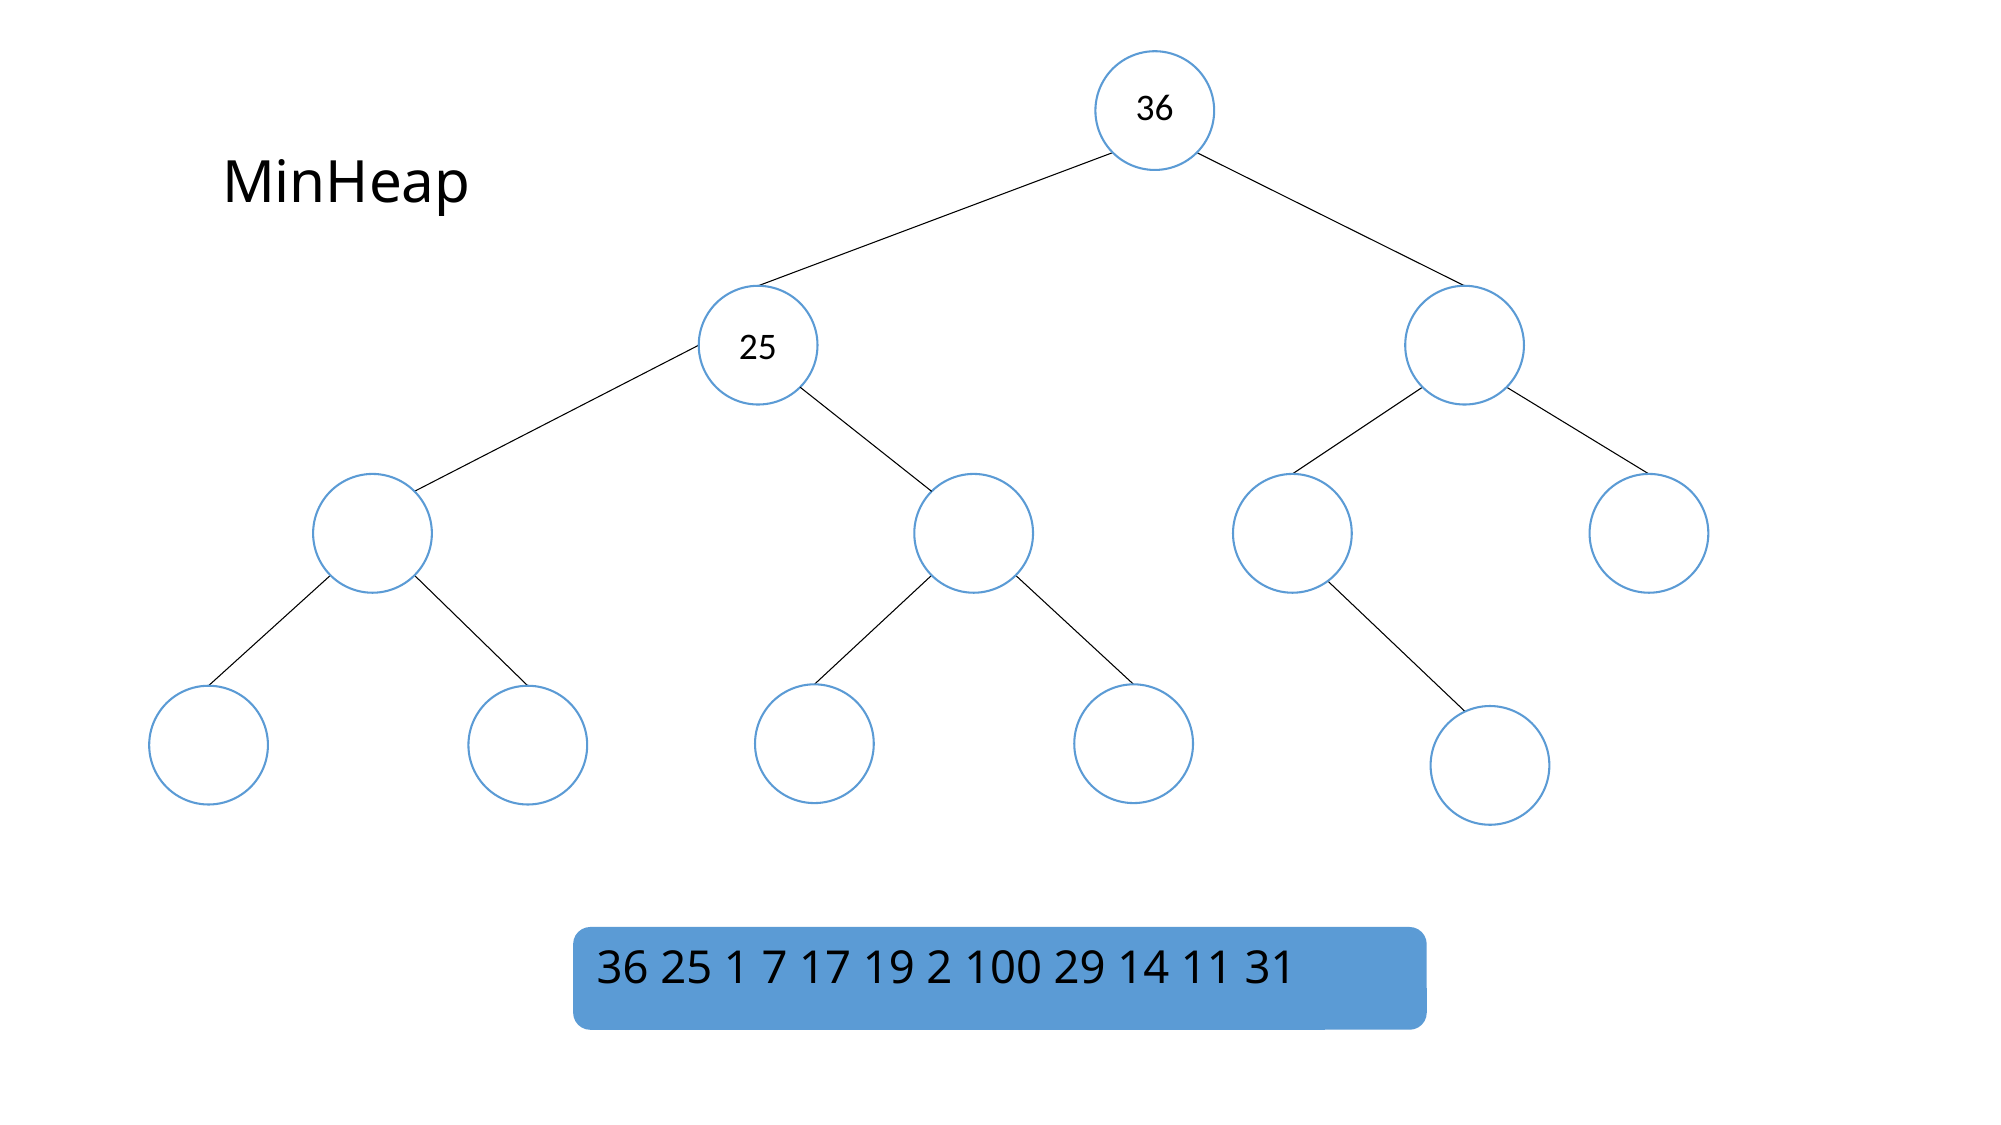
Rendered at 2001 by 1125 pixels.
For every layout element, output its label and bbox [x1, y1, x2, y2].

text_box [1231, 472, 1353, 594]
text_box [414, 345, 699, 492]
text_box [572, 925, 1428, 1031]
text_box [148, 684, 269, 806]
text_box [1506, 387, 1649, 474]
text_box [1292, 387, 1423, 474]
text_box [1015, 575, 1134, 685]
text_box [1196, 152, 1465, 286]
text_box [208, 575, 331, 686]
text_box [1312, 566, 1490, 736]
text_box [697, 284, 819, 406]
text_box [1094, 50, 1216, 171]
text_box [724, 314, 792, 375]
text_box [753, 683, 875, 805]
text_box [1429, 704, 1551, 826]
text_box [467, 684, 589, 806]
text_box [1404, 284, 1526, 406]
text_box [758, 152, 1113, 286]
text_box [312, 472, 433, 594]
text_box [1588, 472, 1710, 594]
text_box [814, 575, 932, 685]
text_box [1073, 683, 1195, 805]
text_box [913, 472, 1035, 594]
text_box [161, 136, 531, 222]
text_box [414, 575, 528, 686]
text_box [799, 387, 932, 492]
